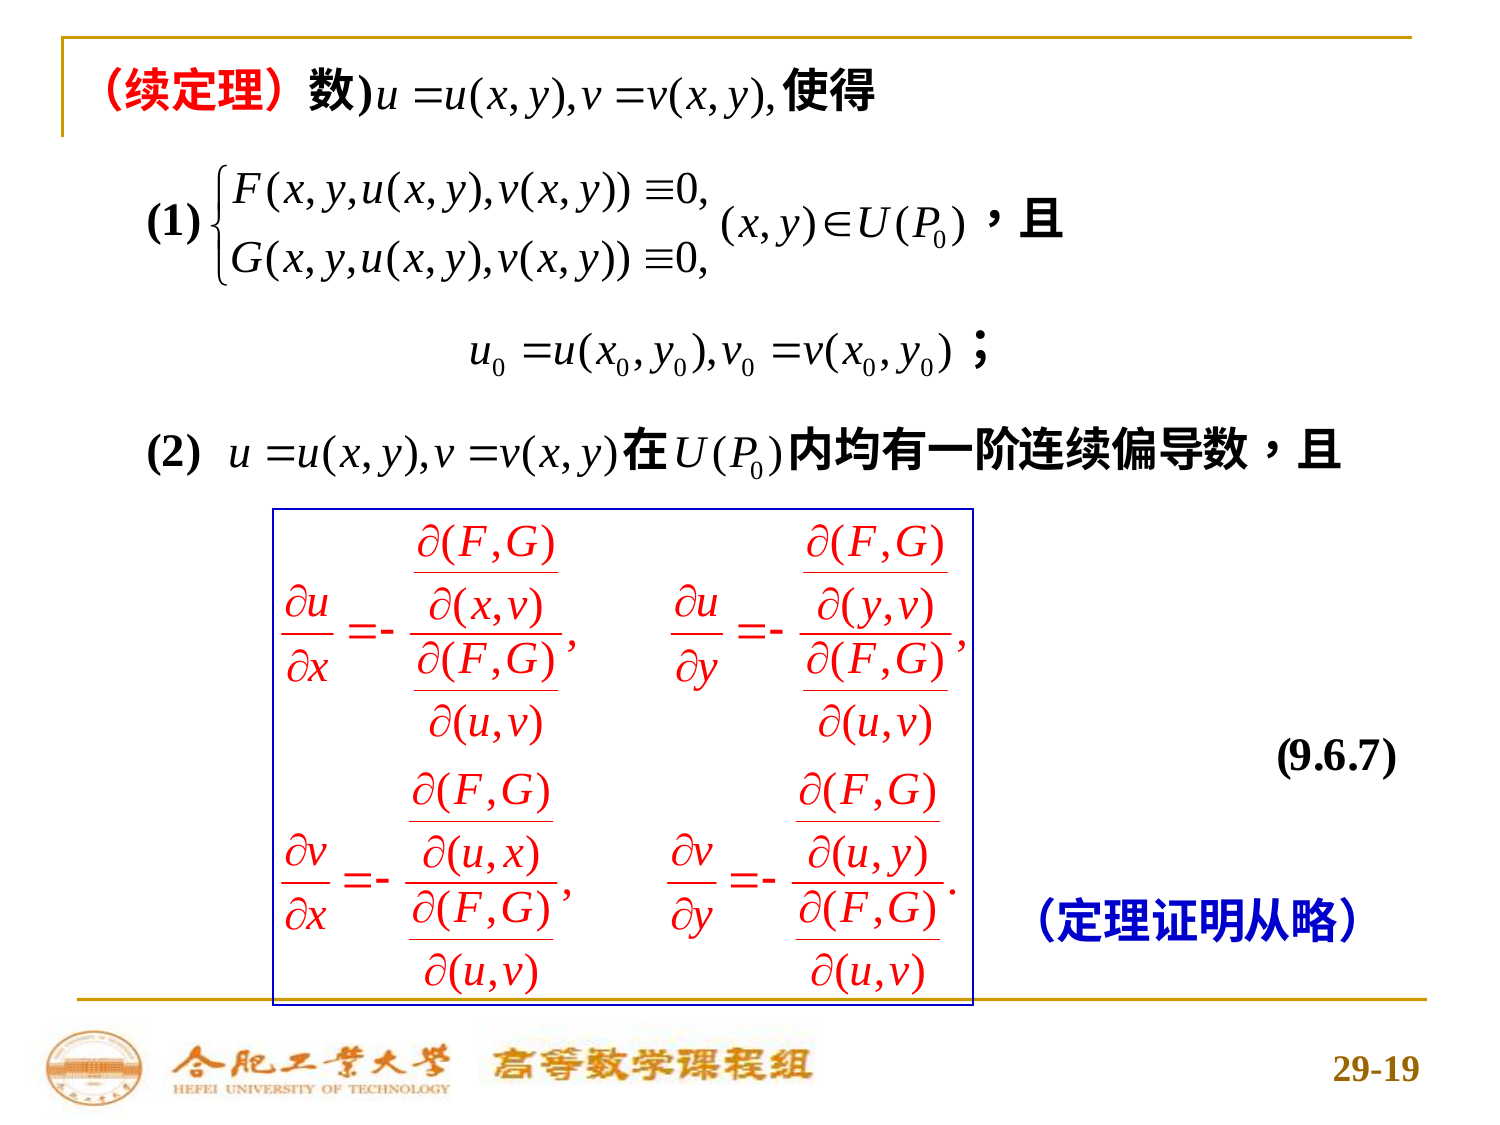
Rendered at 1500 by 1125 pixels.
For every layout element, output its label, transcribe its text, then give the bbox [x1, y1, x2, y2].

picture [478, 1032, 821, 1096]
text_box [77, 43, 1397, 1032]
slide_number 29-19 [1084, 1020, 1436, 1097]
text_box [961, 870, 1439, 1000]
picture [25, 1023, 457, 1118]
